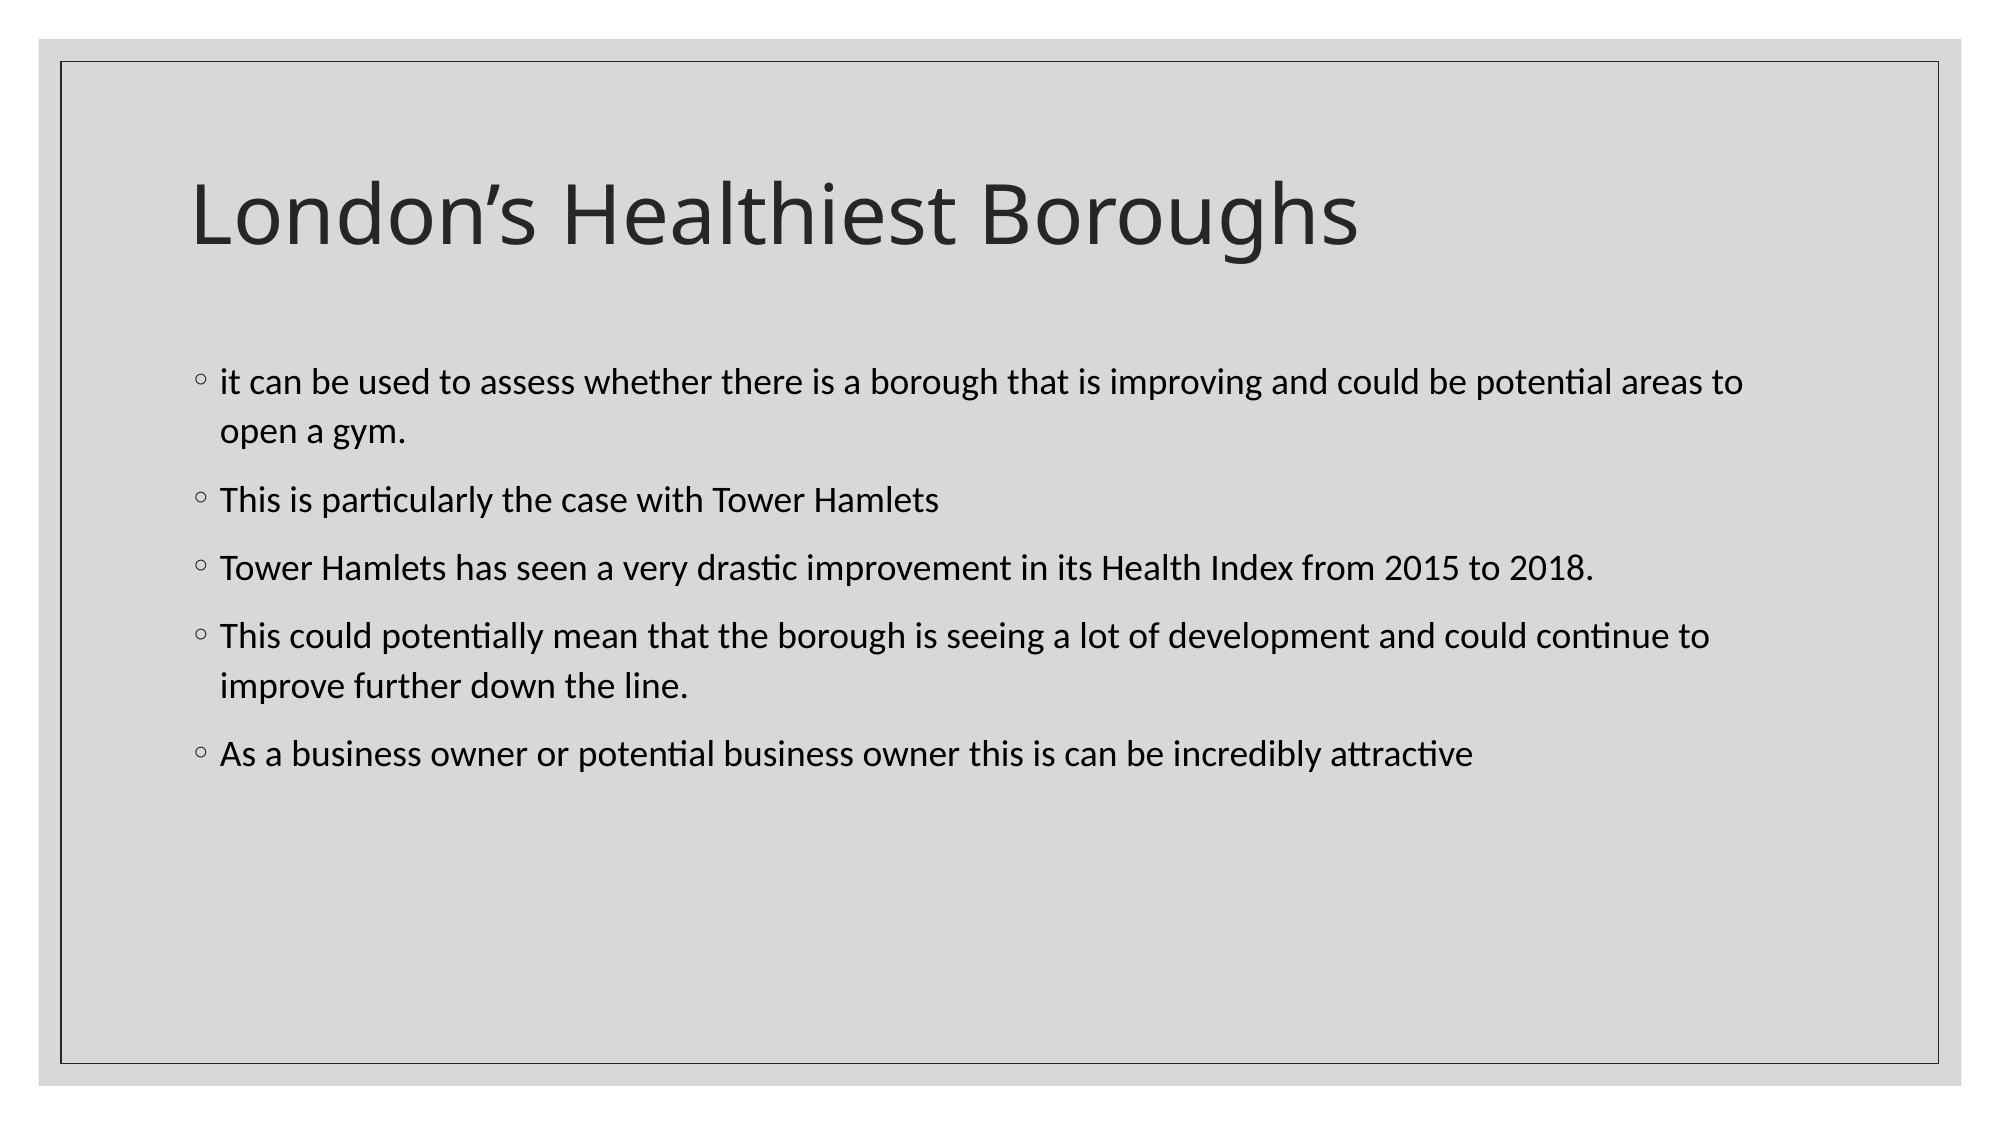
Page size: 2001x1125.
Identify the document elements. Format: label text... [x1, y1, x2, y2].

list it can be used to assess whether there is a borough that is improving and could be potential areas to open a gym. This is particularly the case with Tower Hamlets Tower Hamlets has seen a very drastic improvement in its Health Index from 2015 to 2018. This could potentially mean that the borough is seeing a lot of development and could continue to improve further down the line. As a business owner or potential business owner this is can be incredibly attractive [174, 345, 1825, 977]
title London’s Healthiest Boroughs [174, 105, 1825, 331]
